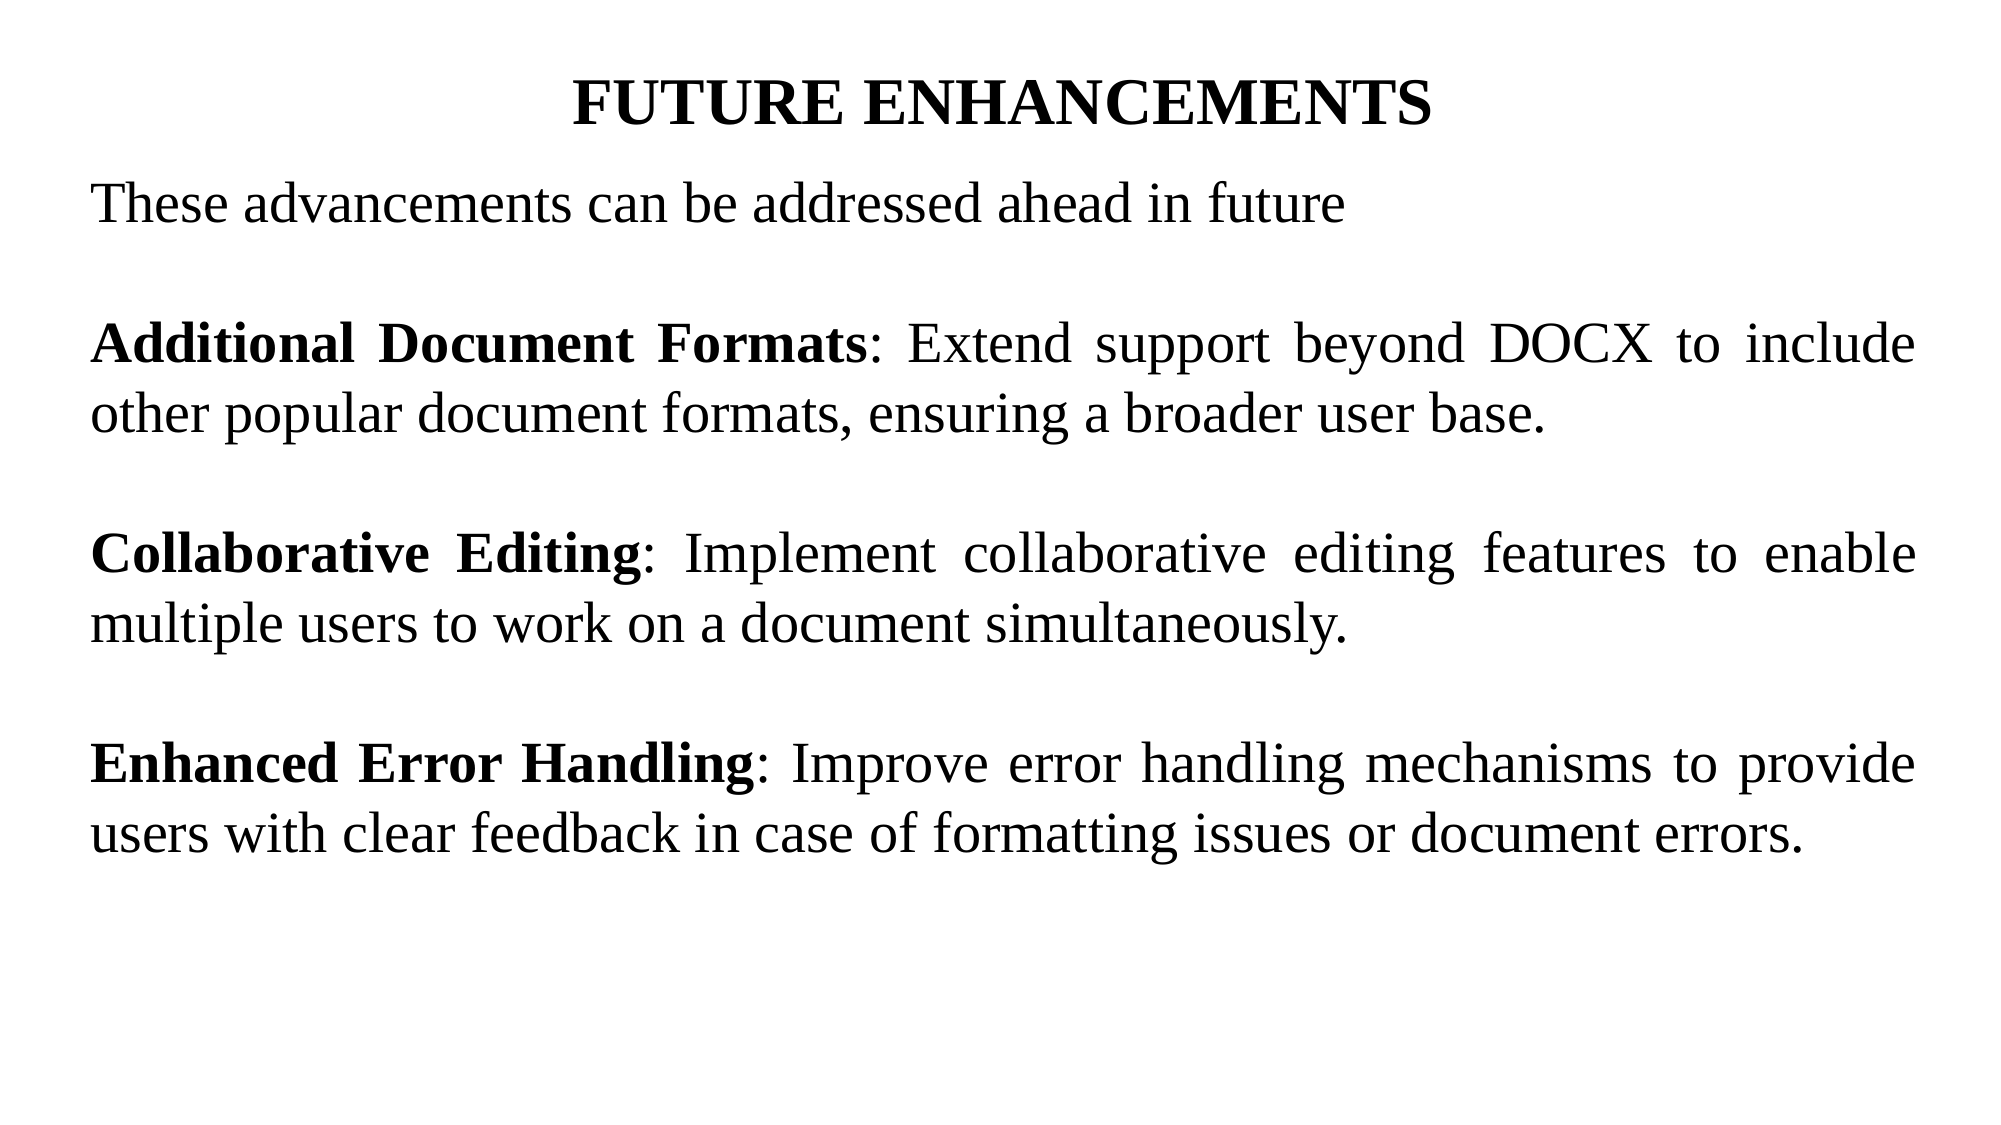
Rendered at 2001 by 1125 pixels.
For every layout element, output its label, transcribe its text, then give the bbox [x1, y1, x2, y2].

text_box FUTURE ENHANCEMENTS [58, 47, 1948, 148]
text_box These advancements can be addressed ahead in future Additional Document Formats: Extend support beyond DOCX to include other popular document formats, ensuring a broader user base. Collaborative Editing: Implement collaborative editing features to enable multiple users to work on a document simultaneously. Enhanced Error Handling: Improve error handling mechanisms to provide users with clear feedback in case of formatting issues or document errors. [69, 153, 1938, 967]
